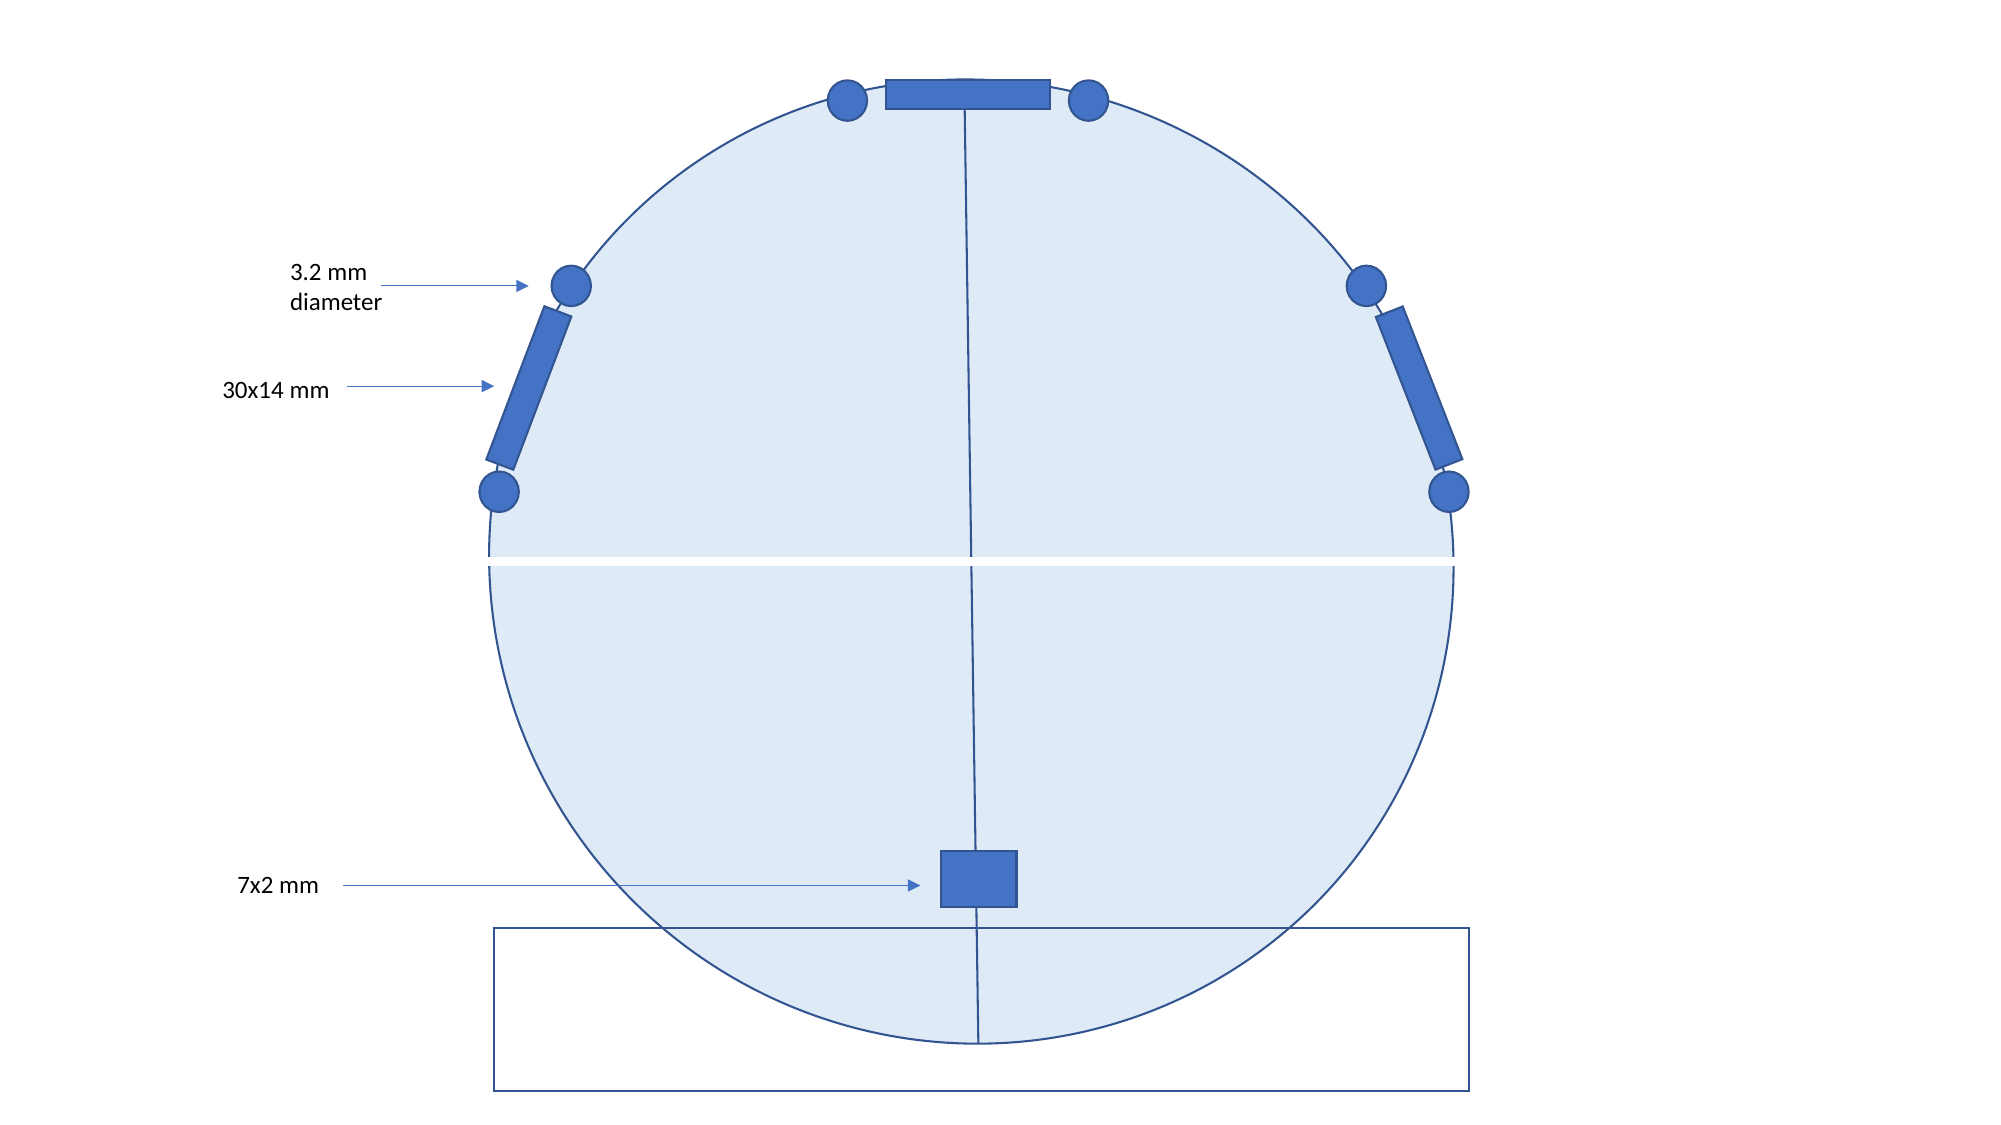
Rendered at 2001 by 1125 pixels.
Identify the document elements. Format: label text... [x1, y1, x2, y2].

text_box [478, 470, 520, 514]
text_box [1428, 470, 1470, 514]
text_box [1067, 79, 1110, 122]
text_box [1345, 264, 1388, 308]
text_box 3.2 mm diameter [275, 248, 410, 323]
text_box [493, 927, 1470, 1092]
text_box [488, 85, 1455, 557]
text_box [484, 304, 573, 472]
text_box [940, 850, 1018, 908]
text_box [550, 264, 593, 308]
text_box 7x2 mm [222, 861, 387, 907]
text_box [488, 566, 1455, 927]
text_box [885, 79, 1051, 110]
text_box [826, 79, 869, 122]
text_box 30x14 mm [207, 366, 372, 412]
text_box [1374, 305, 1464, 472]
